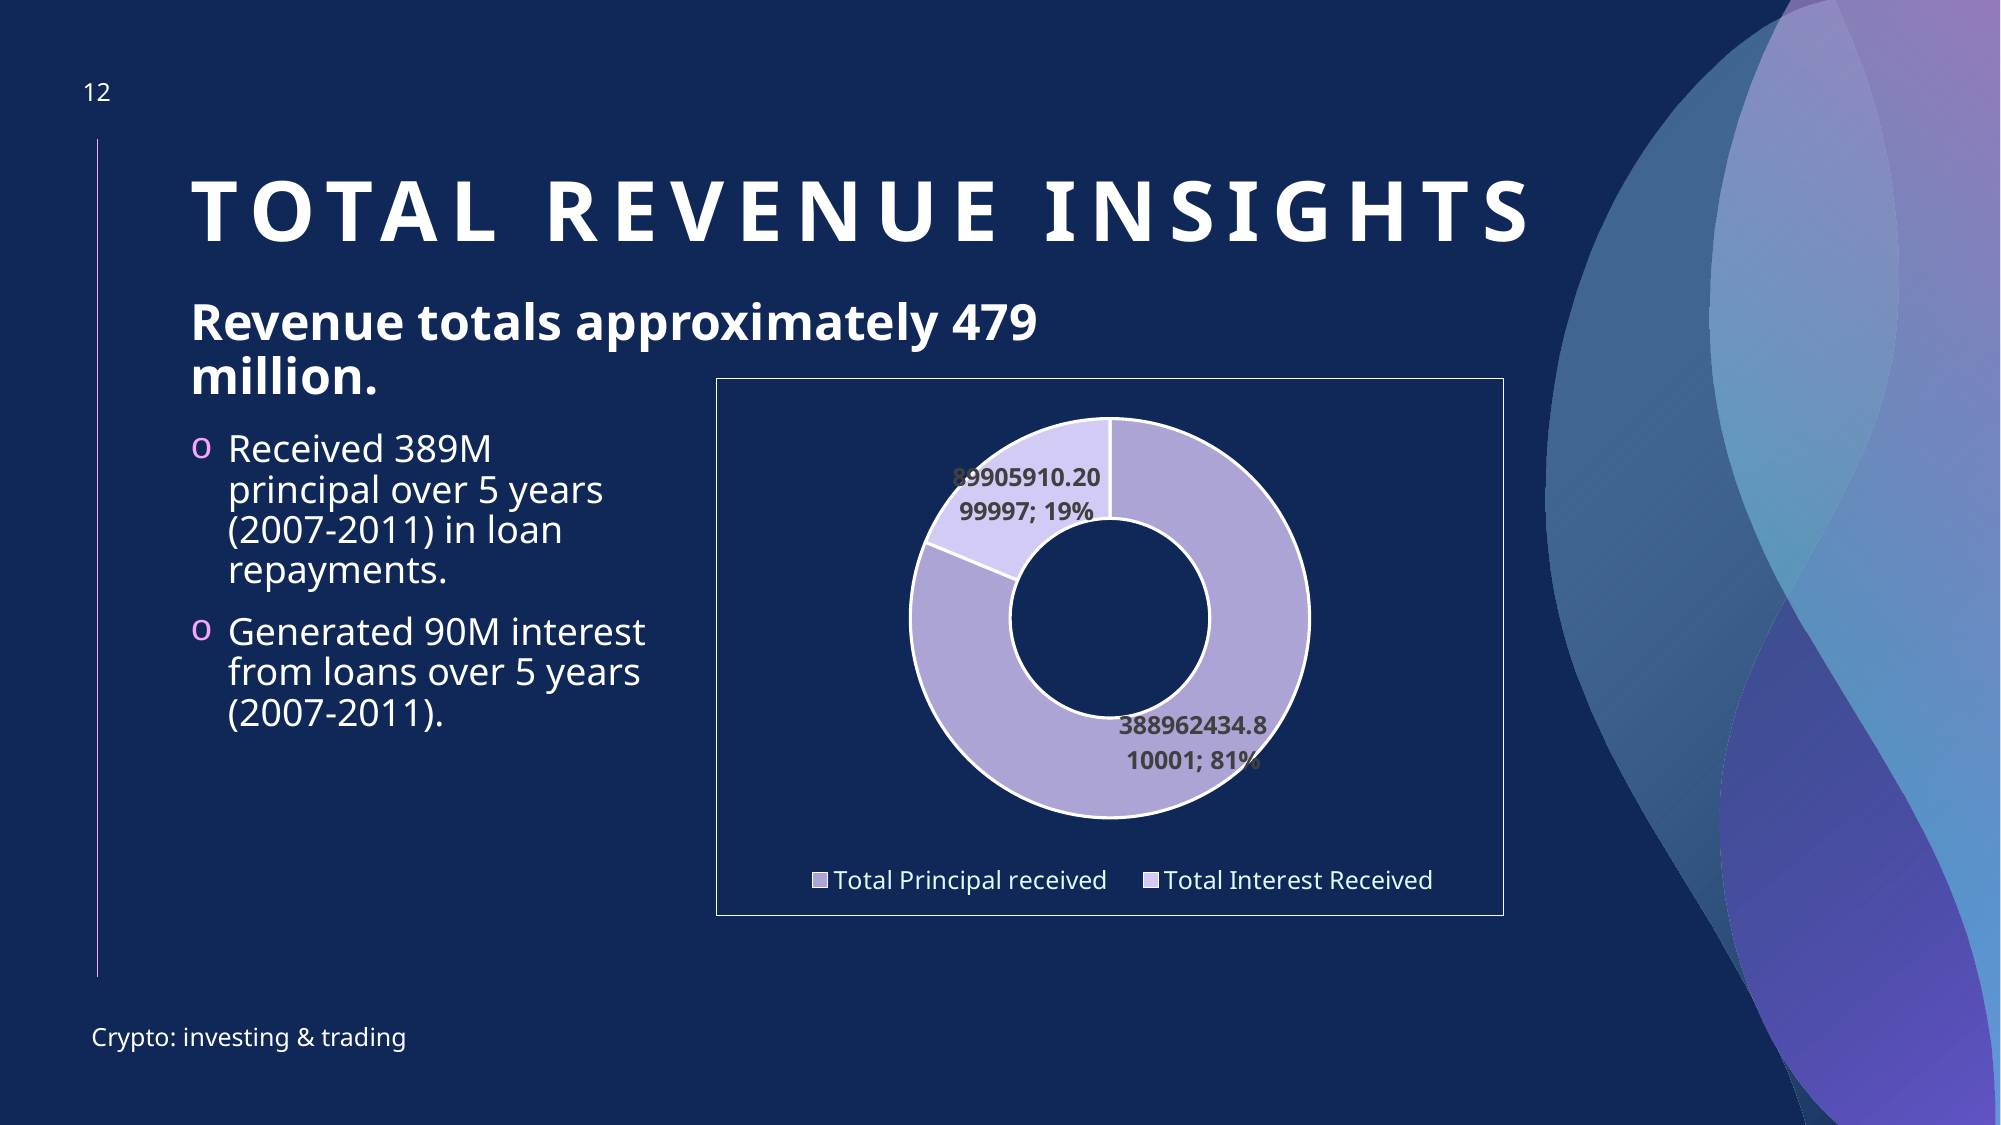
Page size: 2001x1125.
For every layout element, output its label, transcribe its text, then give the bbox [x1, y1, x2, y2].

slide_number 12 [53, 67, 140, 119]
list Revenue totals approximately 479 million. [175, 289, 1110, 400]
list Received 389M principal over 5 years (2007-2011) in loan repayments. Generated 90M interest from loans over 5 years (2007-2011). [175, 422, 670, 755]
chart [716, 378, 1504, 916]
footer Crypto: investing & trading [76, 1015, 459, 1061]
title Total Revenue Insights [175, 152, 1632, 268]
